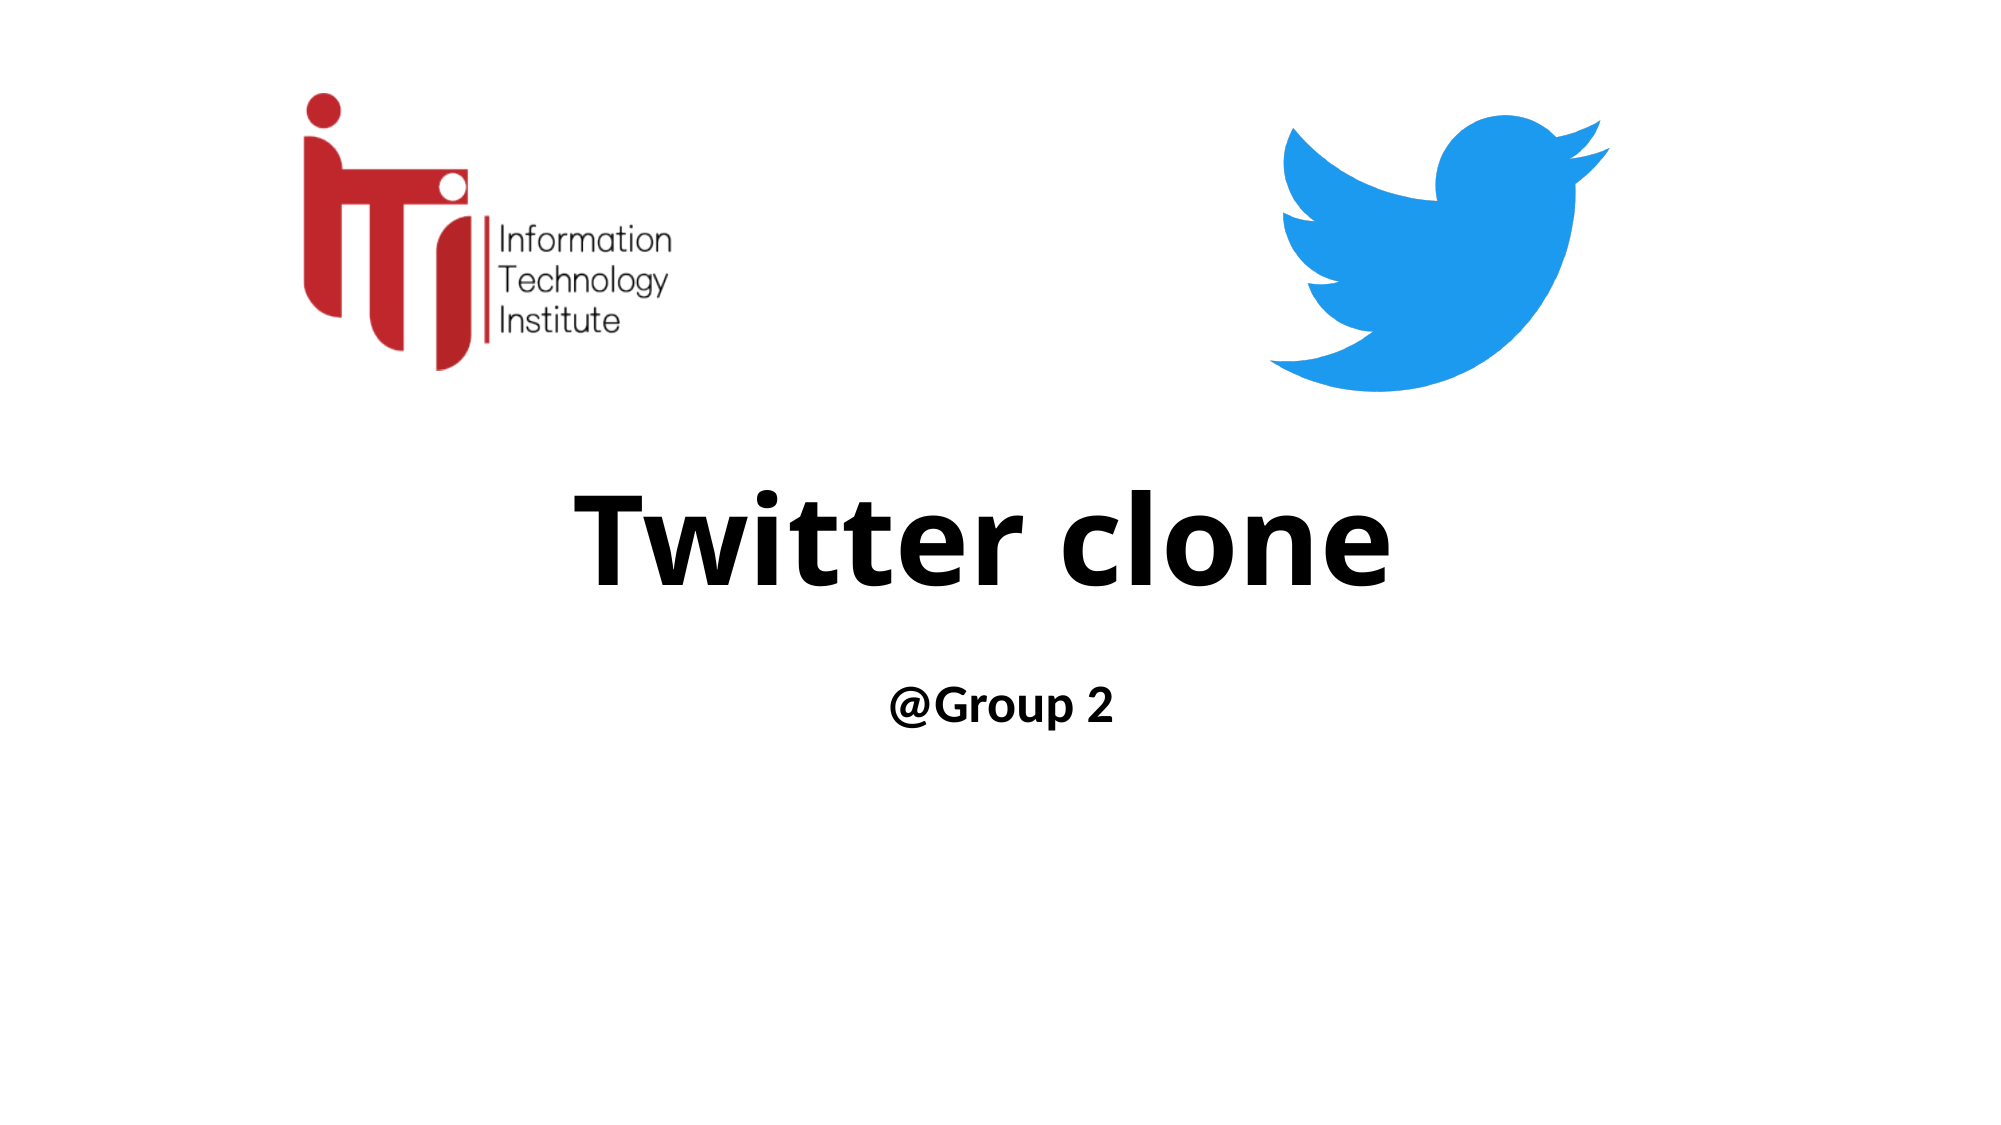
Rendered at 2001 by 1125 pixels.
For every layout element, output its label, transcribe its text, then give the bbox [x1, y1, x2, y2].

subtitle @Group 2 [249, 668, 1750, 940]
title Twitter clone [249, 228, 1750, 620]
picture [303, 93, 673, 371]
picture [1267, 113, 1611, 395]
